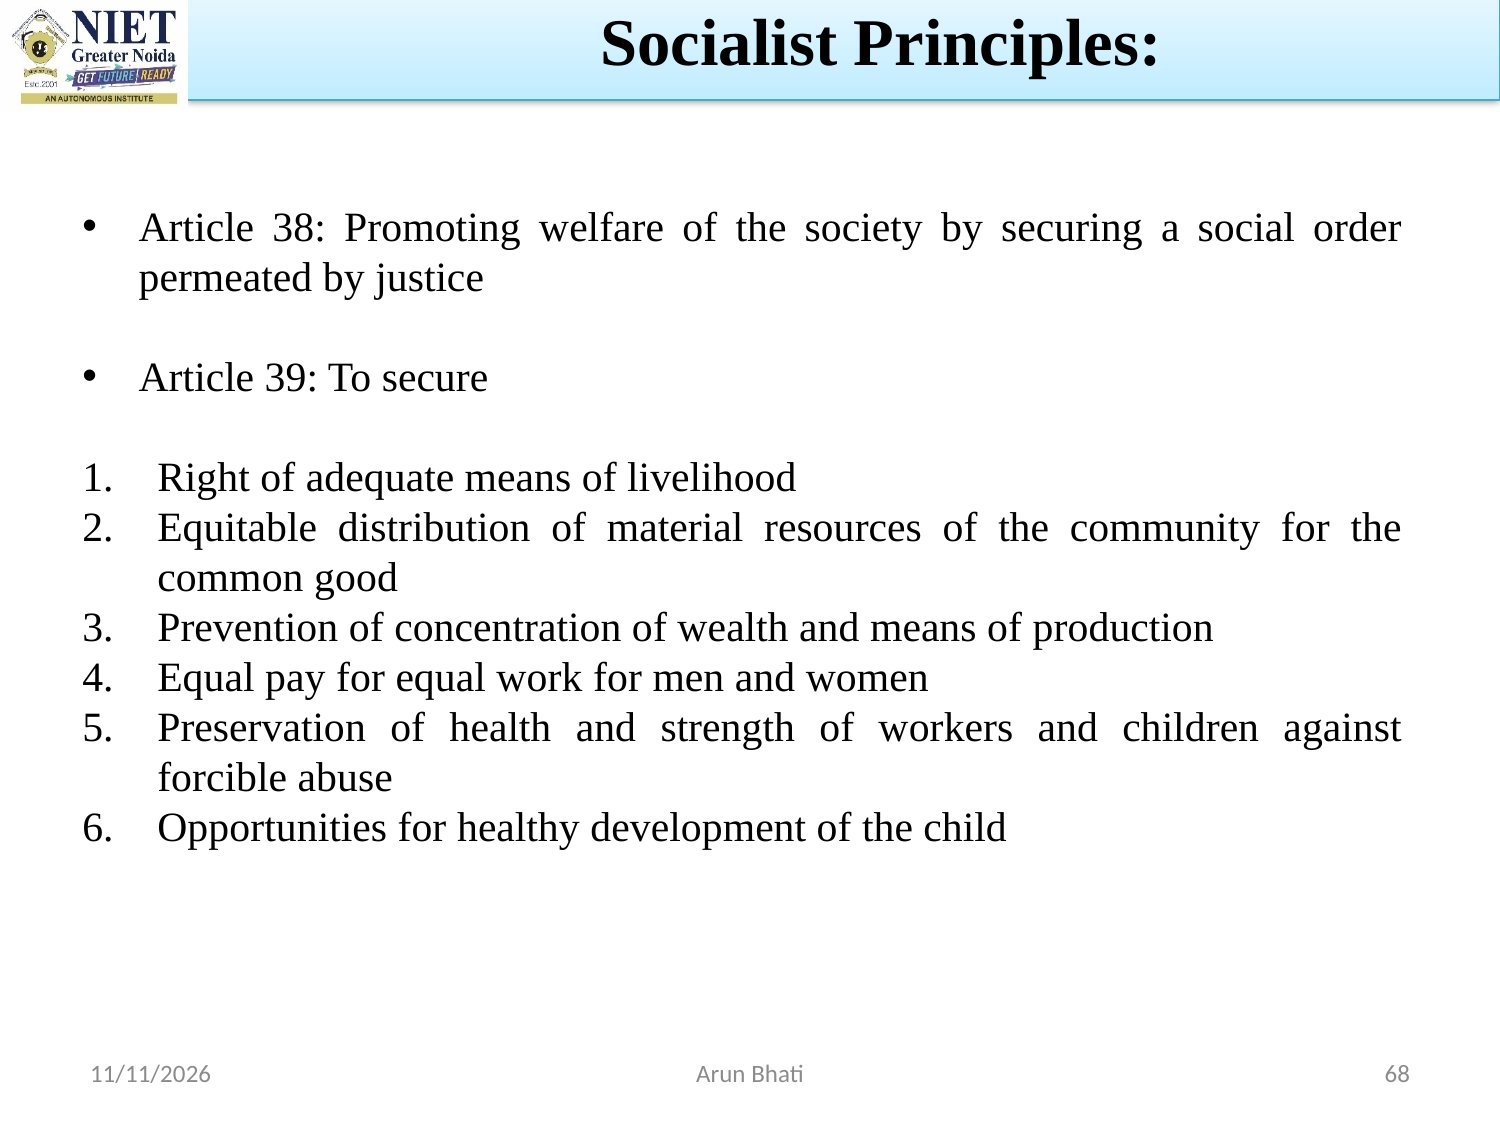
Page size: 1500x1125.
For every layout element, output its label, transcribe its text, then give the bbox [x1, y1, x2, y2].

text_box Socialist Principles: [188, 0, 1500, 101]
footer Arun Bhati [512, 1042, 988, 1103]
picture [0, 0, 188, 113]
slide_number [75, 1042, 425, 1103]
slide_number 68 [1074, 1042, 1425, 1103]
text_box Article 38: Promoting welfare of the society by securing a social order permeated by justice Article 39: To secure Right of adequate means of livelihood Equitable distribution of material resources of the community for the common good Prevention of concentration of wealth and means of production Equal pay for equal work for men and women Preservation of health and strength of workers and children against forcible abuse Opportunities for healthy development of the child [67, 192, 1418, 858]
